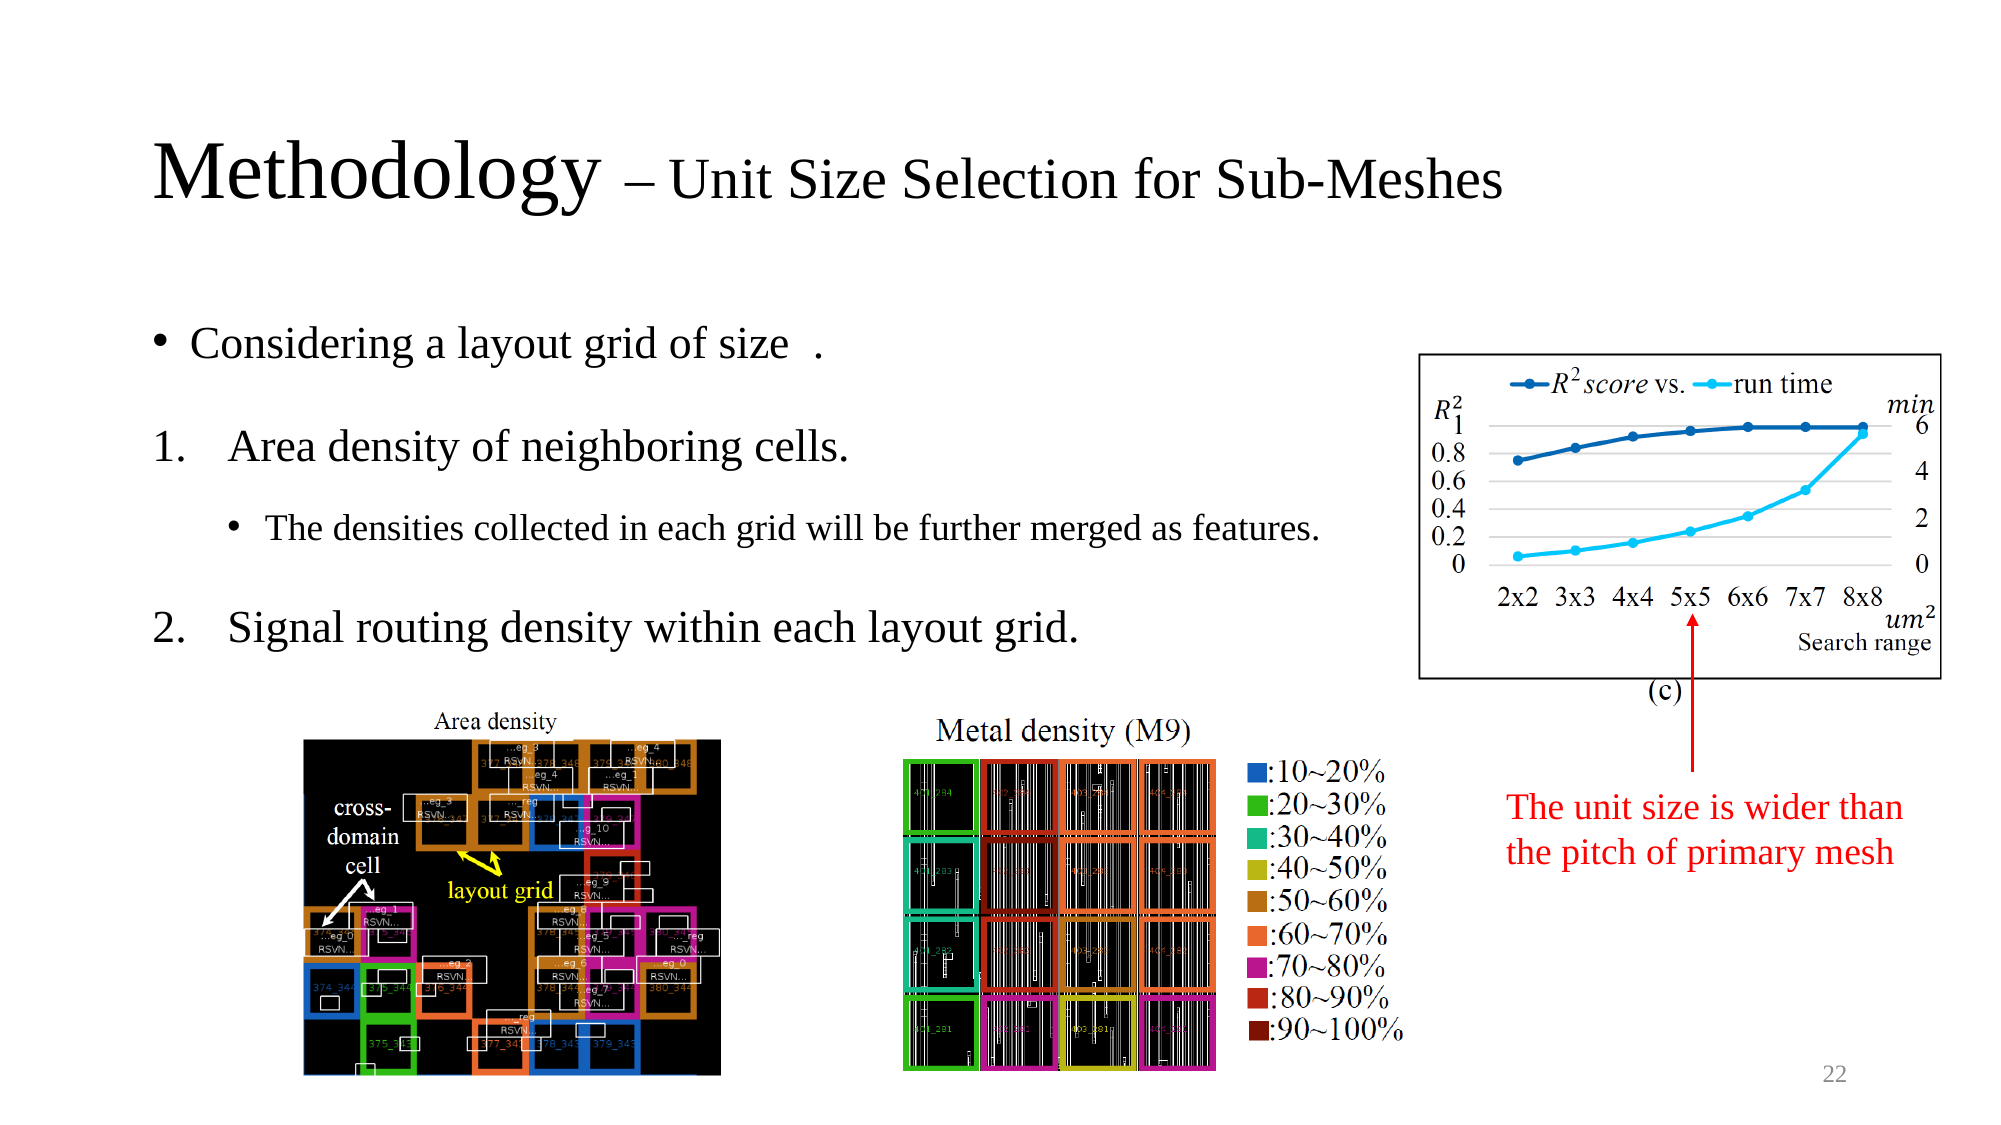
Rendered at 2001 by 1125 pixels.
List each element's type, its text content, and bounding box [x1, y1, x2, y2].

picture [888, 697, 1409, 1073]
text_box The unit size is wider than the pitch of primary mesh [1491, 774, 1942, 880]
picture [295, 706, 732, 1082]
picture [1415, 347, 1946, 707]
title Methodology – Unit Size Selection for Sub-Meshes [137, 59, 1863, 278]
slide_number 21 [1412, 1042, 1863, 1103]
